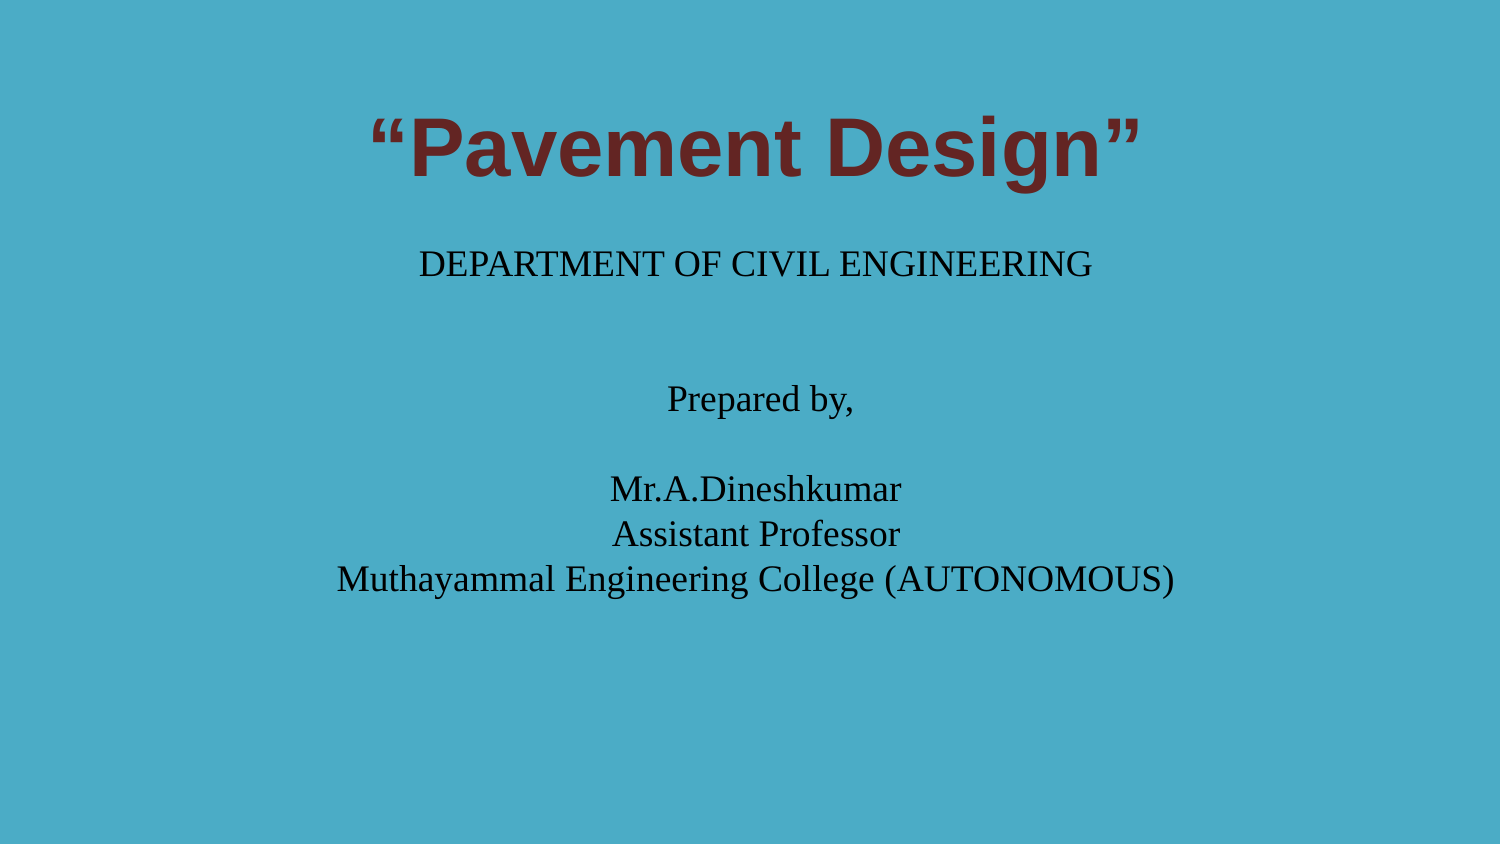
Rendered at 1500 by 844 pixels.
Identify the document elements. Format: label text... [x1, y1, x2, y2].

text_box “Pavement Design” DEPARTMENT OF CIVIL ENGINEERING Prepared by, Mr.A.Dineshkumar Assistant Professor Muthayammal Engineering College (AUTONOMOUS) [146, 86, 1366, 606]
